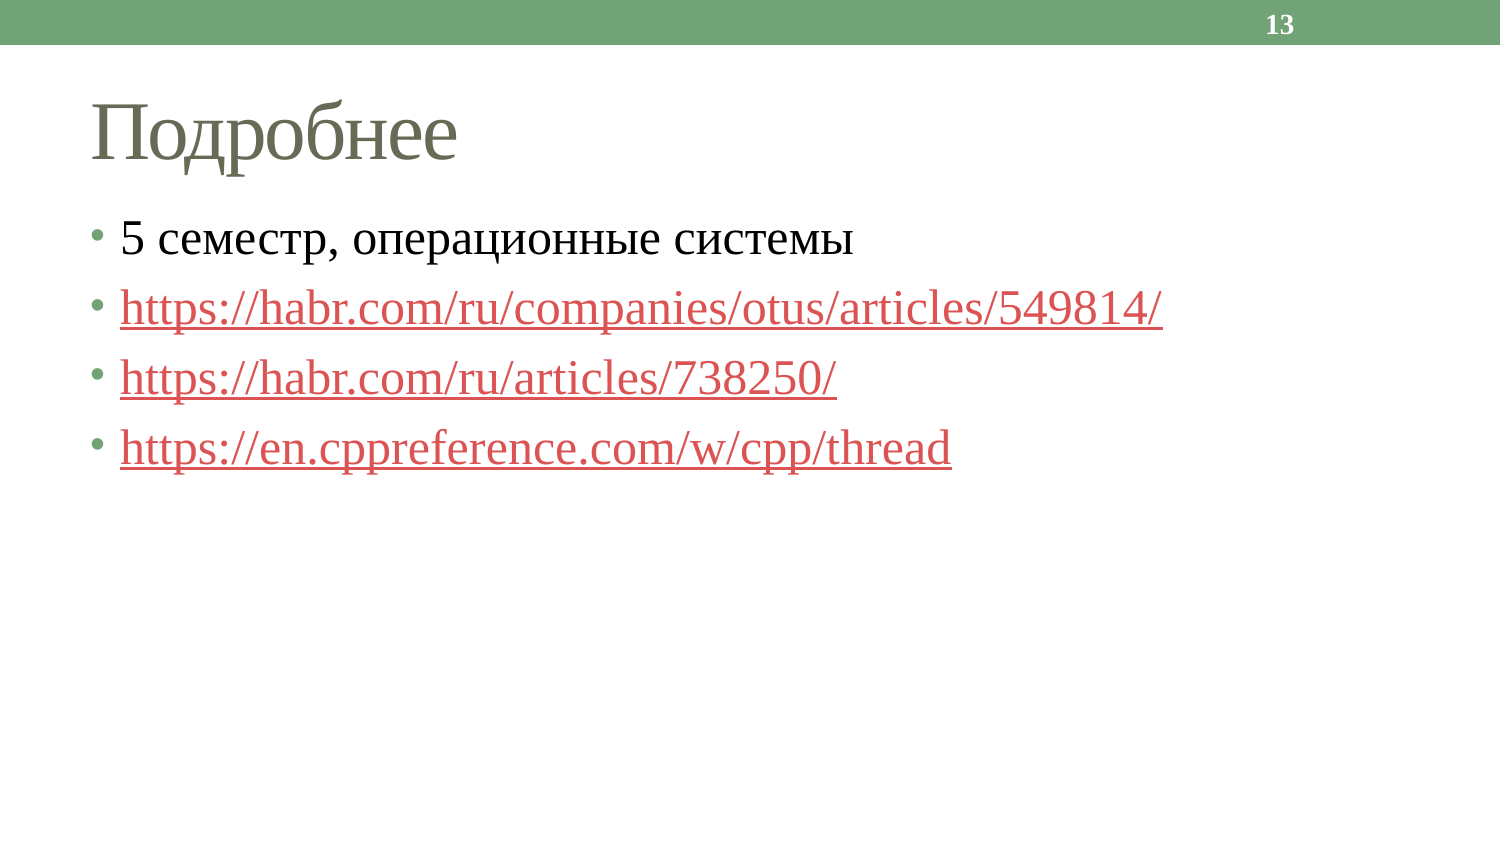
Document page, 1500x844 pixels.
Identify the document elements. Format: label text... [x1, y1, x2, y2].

title Подробнее [75, 65, 1425, 188]
list 5 семестр, операционные системы https://habr.com/ru/companies/otus/articles/549814/ https://habr.com/ru/articles/738250/ https://en.cppreference.com/w/cpp/thread [75, 196, 1425, 797]
slide_number 13 [1250, 2, 1425, 43]
